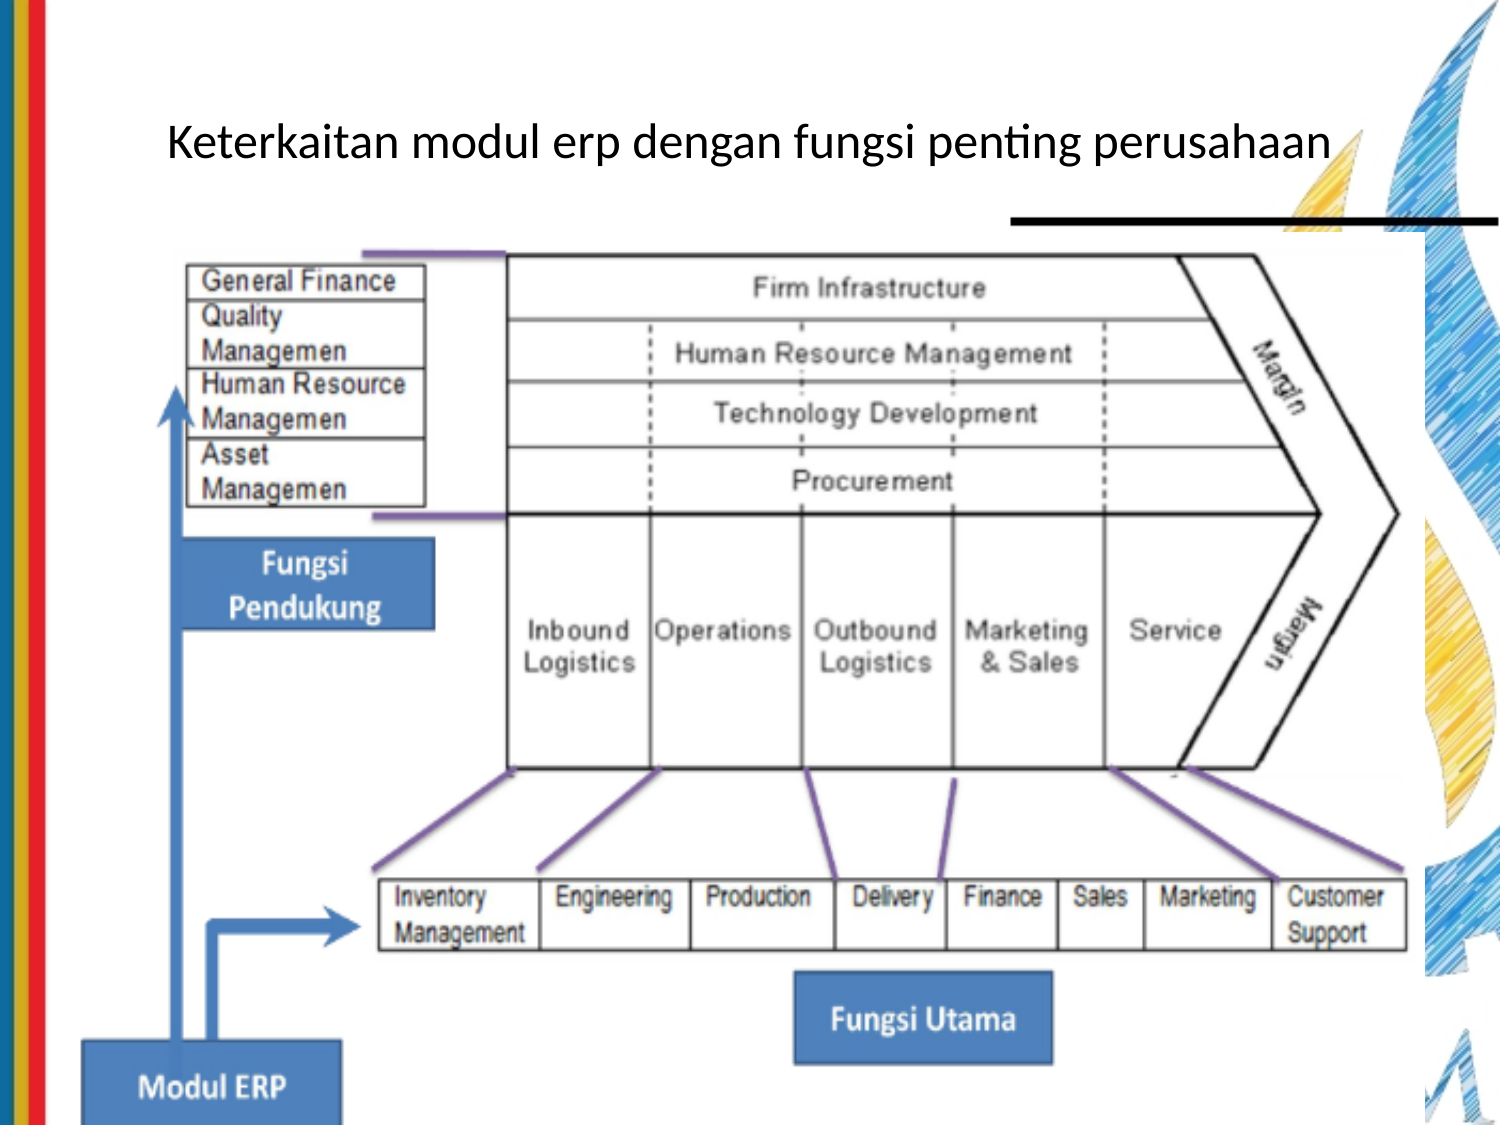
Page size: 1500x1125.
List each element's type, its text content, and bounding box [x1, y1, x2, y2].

title Keterkaitan modul erp dengan fungsi penting perusahaan [75, 45, 1425, 232]
picture [0, 0, 1500, 1125]
